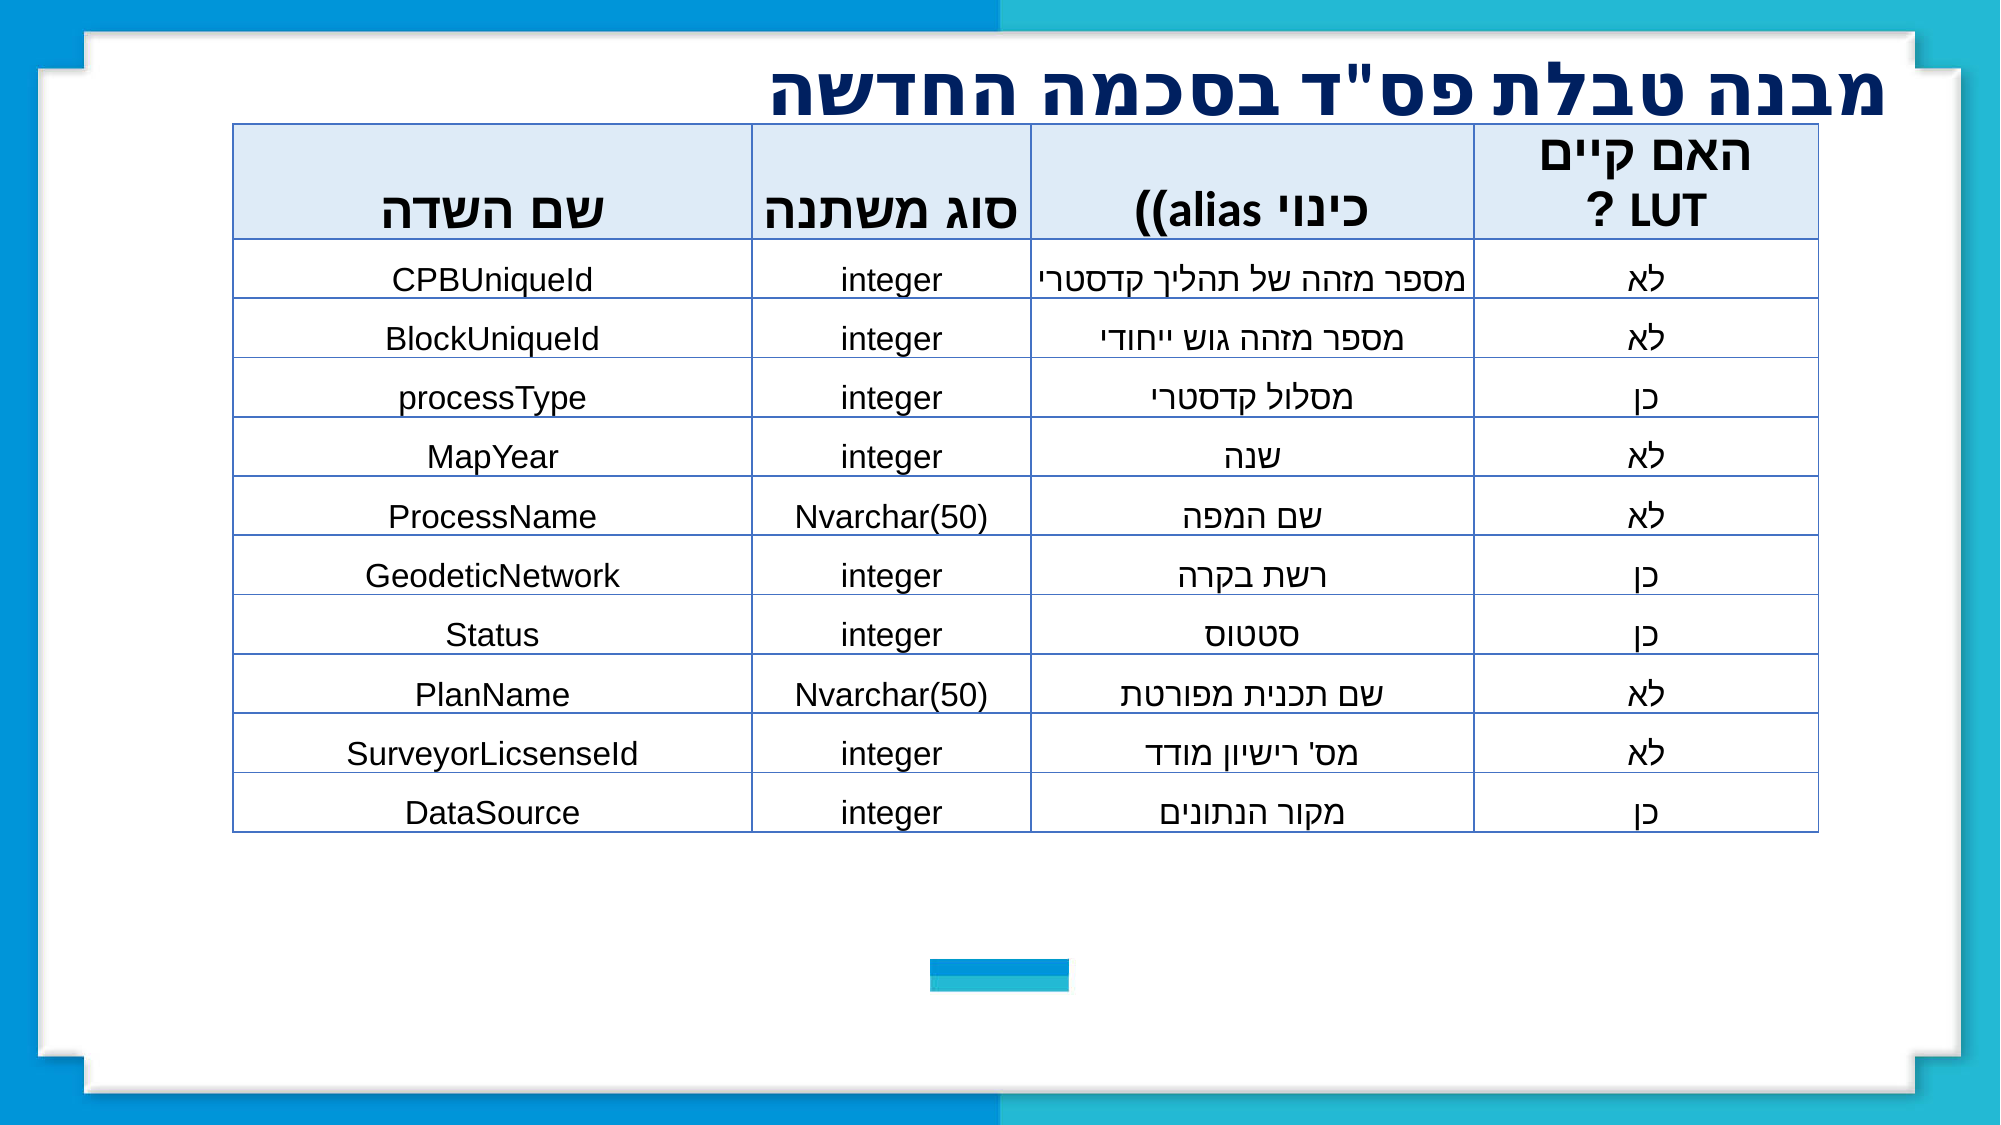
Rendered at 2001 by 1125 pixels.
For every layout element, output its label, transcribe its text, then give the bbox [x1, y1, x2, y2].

table_cell integer [753, 418, 1030, 475]
table_cell Status [234, 595, 751, 653]
table_cell BlockUniqueId [234, 299, 751, 357]
table_cell GeodeticNetwork [234, 536, 751, 594]
table_cell integer [753, 299, 1030, 357]
text_box מבנה טבלת פס"ד בסכמה החדשה [93, 40, 1906, 143]
table_cell לא [1475, 299, 1818, 357]
table_cell CPBUniqueId [234, 240, 751, 297]
table_cell שם המפה [1032, 477, 1473, 534]
table_cell כן [1475, 595, 1818, 653]
table_cell כן [1475, 773, 1818, 831]
table_cell DataSource [234, 773, 751, 831]
table_cell מספר מזהה של תהליך קדסטרי [1032, 240, 1473, 297]
table_header סוג משתנה [753, 125, 1030, 238]
table_cell לא [1475, 240, 1818, 297]
table_header שם השדה [234, 125, 751, 238]
table_cell integer [753, 240, 1030, 297]
table_cell כן [1475, 358, 1818, 416]
table_header האם קיים LUT ? [1475, 125, 1818, 238]
table_cell לא [1475, 714, 1818, 772]
table_cell לא [1475, 477, 1818, 534]
table_cell שנה [1032, 418, 1473, 475]
table_cell כן [1475, 536, 1818, 594]
table_cell integer [753, 595, 1030, 653]
table_cell integer [753, 536, 1030, 594]
table_cell integer [753, 714, 1030, 772]
table_cell Nvarchar(50) [753, 477, 1030, 534]
table_cell שם תכנית מפורטת [1032, 655, 1473, 712]
table_cell לא [1475, 418, 1818, 475]
table_cell מקור הנתונים [1032, 773, 1473, 831]
table_cell מס' רישיון מודד [1032, 714, 1473, 772]
table_cell MapYear [234, 418, 751, 475]
table_cell מספר מזהה גוש ייחודי [1032, 299, 1473, 357]
table_cell integer [753, 358, 1030, 416]
picture [38, 0, 2000, 1125]
table_cell integer [753, 773, 1030, 831]
table_header כינוי alias)) [1032, 125, 1473, 238]
table_cell סטטוס [1032, 595, 1473, 653]
table_cell רשת בקרה [1032, 536, 1473, 594]
table_cell לא [1475, 655, 1818, 712]
table_cell PlanName [234, 655, 751, 712]
table_cell מסלול קדסטרי [1032, 358, 1473, 416]
table_cell SurveyorLicsenseId [234, 714, 751, 772]
table_cell processType [234, 358, 751, 416]
table_cell Nvarchar(50) [753, 655, 1030, 712]
table_cell ProcessName [234, 477, 751, 534]
